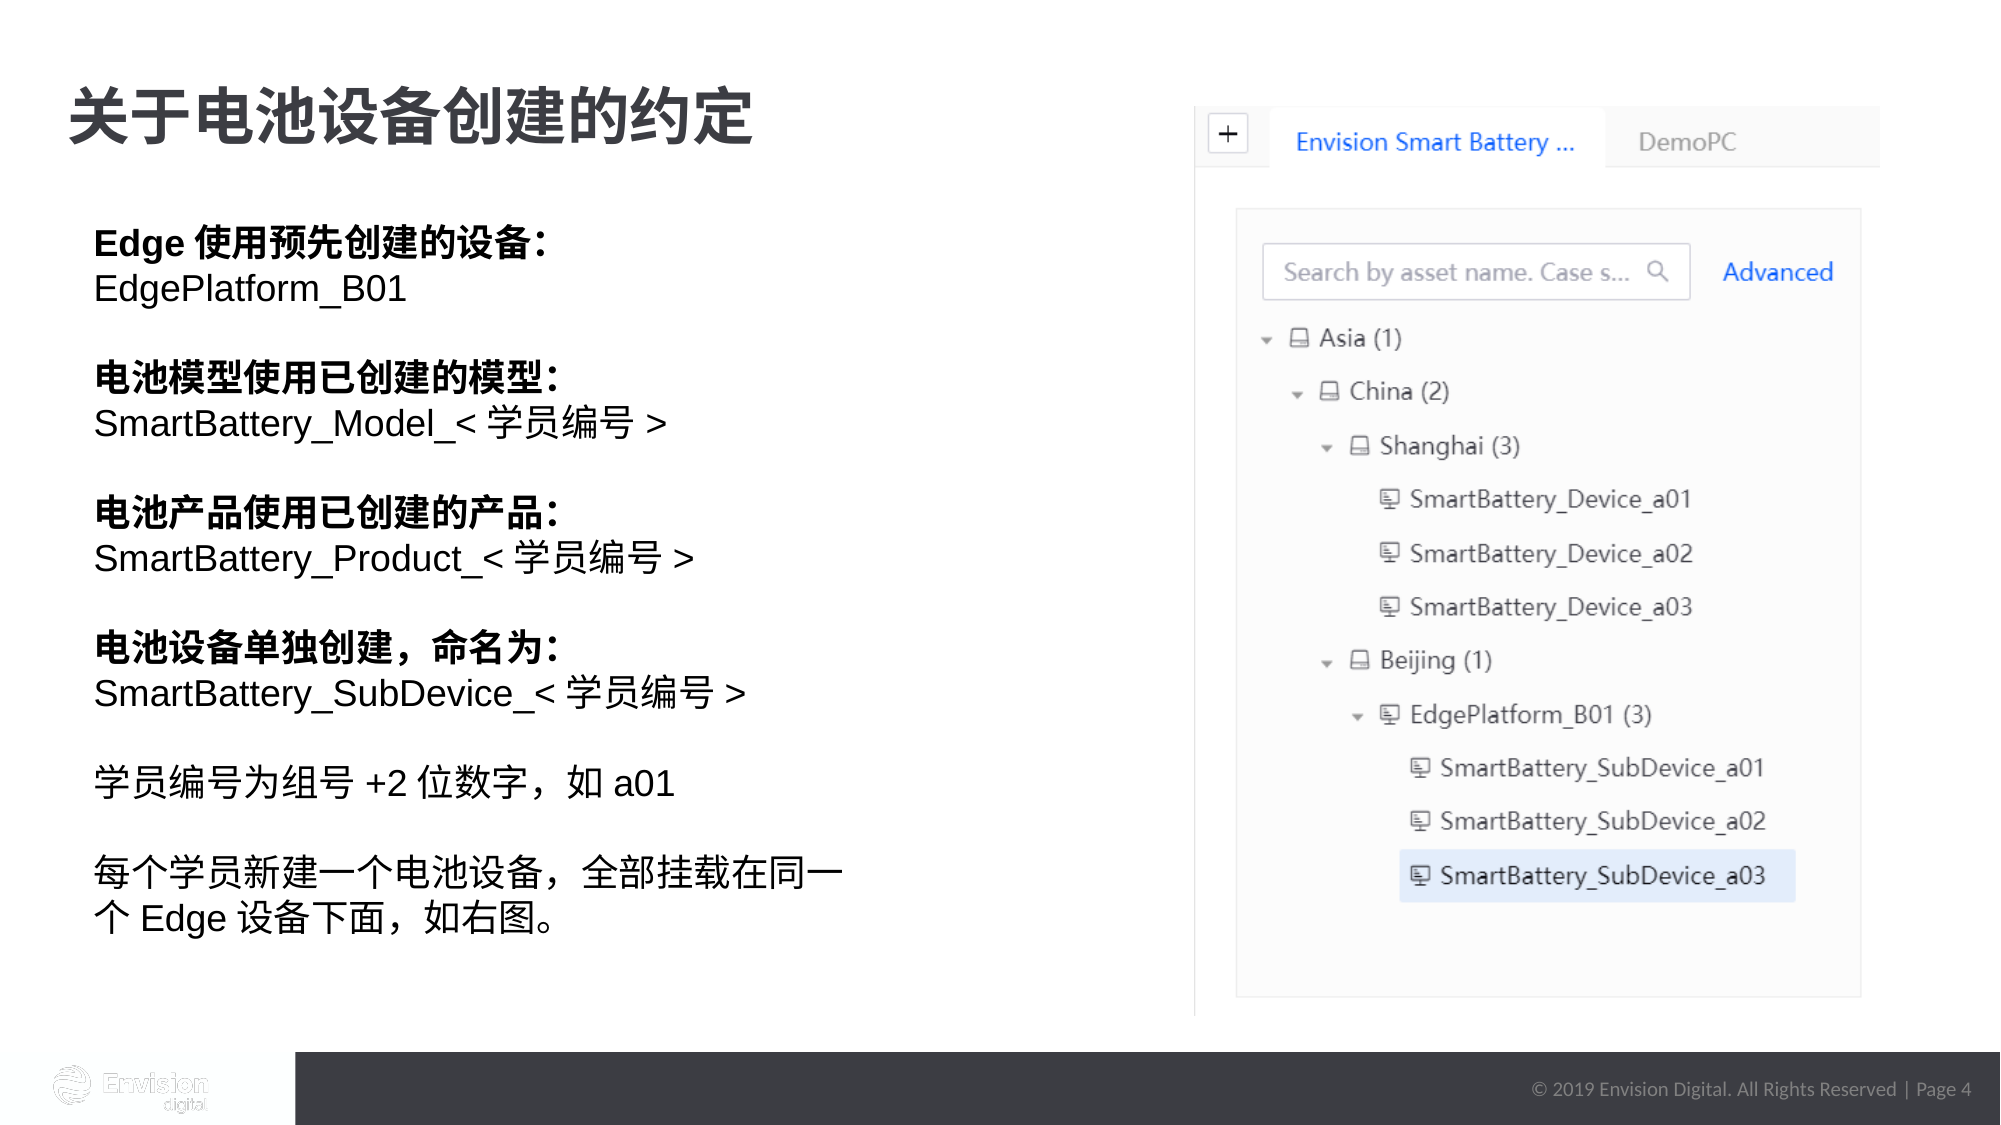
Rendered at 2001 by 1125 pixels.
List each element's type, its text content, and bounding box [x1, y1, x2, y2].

picture [52, 1064, 209, 1115]
text_box 关于电池设备创建的约定 [52, 50, 1847, 188]
picture [1194, 106, 1880, 1016]
text_box Edge使用预先创建的设备： EdgePlatform_B01 电池模型使用已创建的模型： SmartBattery_Model_<学员编号> 电池产品使用已创建的产品： SmartBattery_Product_<学员编号> 电池设备单独创建，命名为： SmartBattery_SubDevice_<学员编号> 学员编号为组号+2位数字，如a01 每个学员新建一个电池设备，全部挂载在同一个Edge设备下面，如右图。 [78, 188, 887, 1012]
